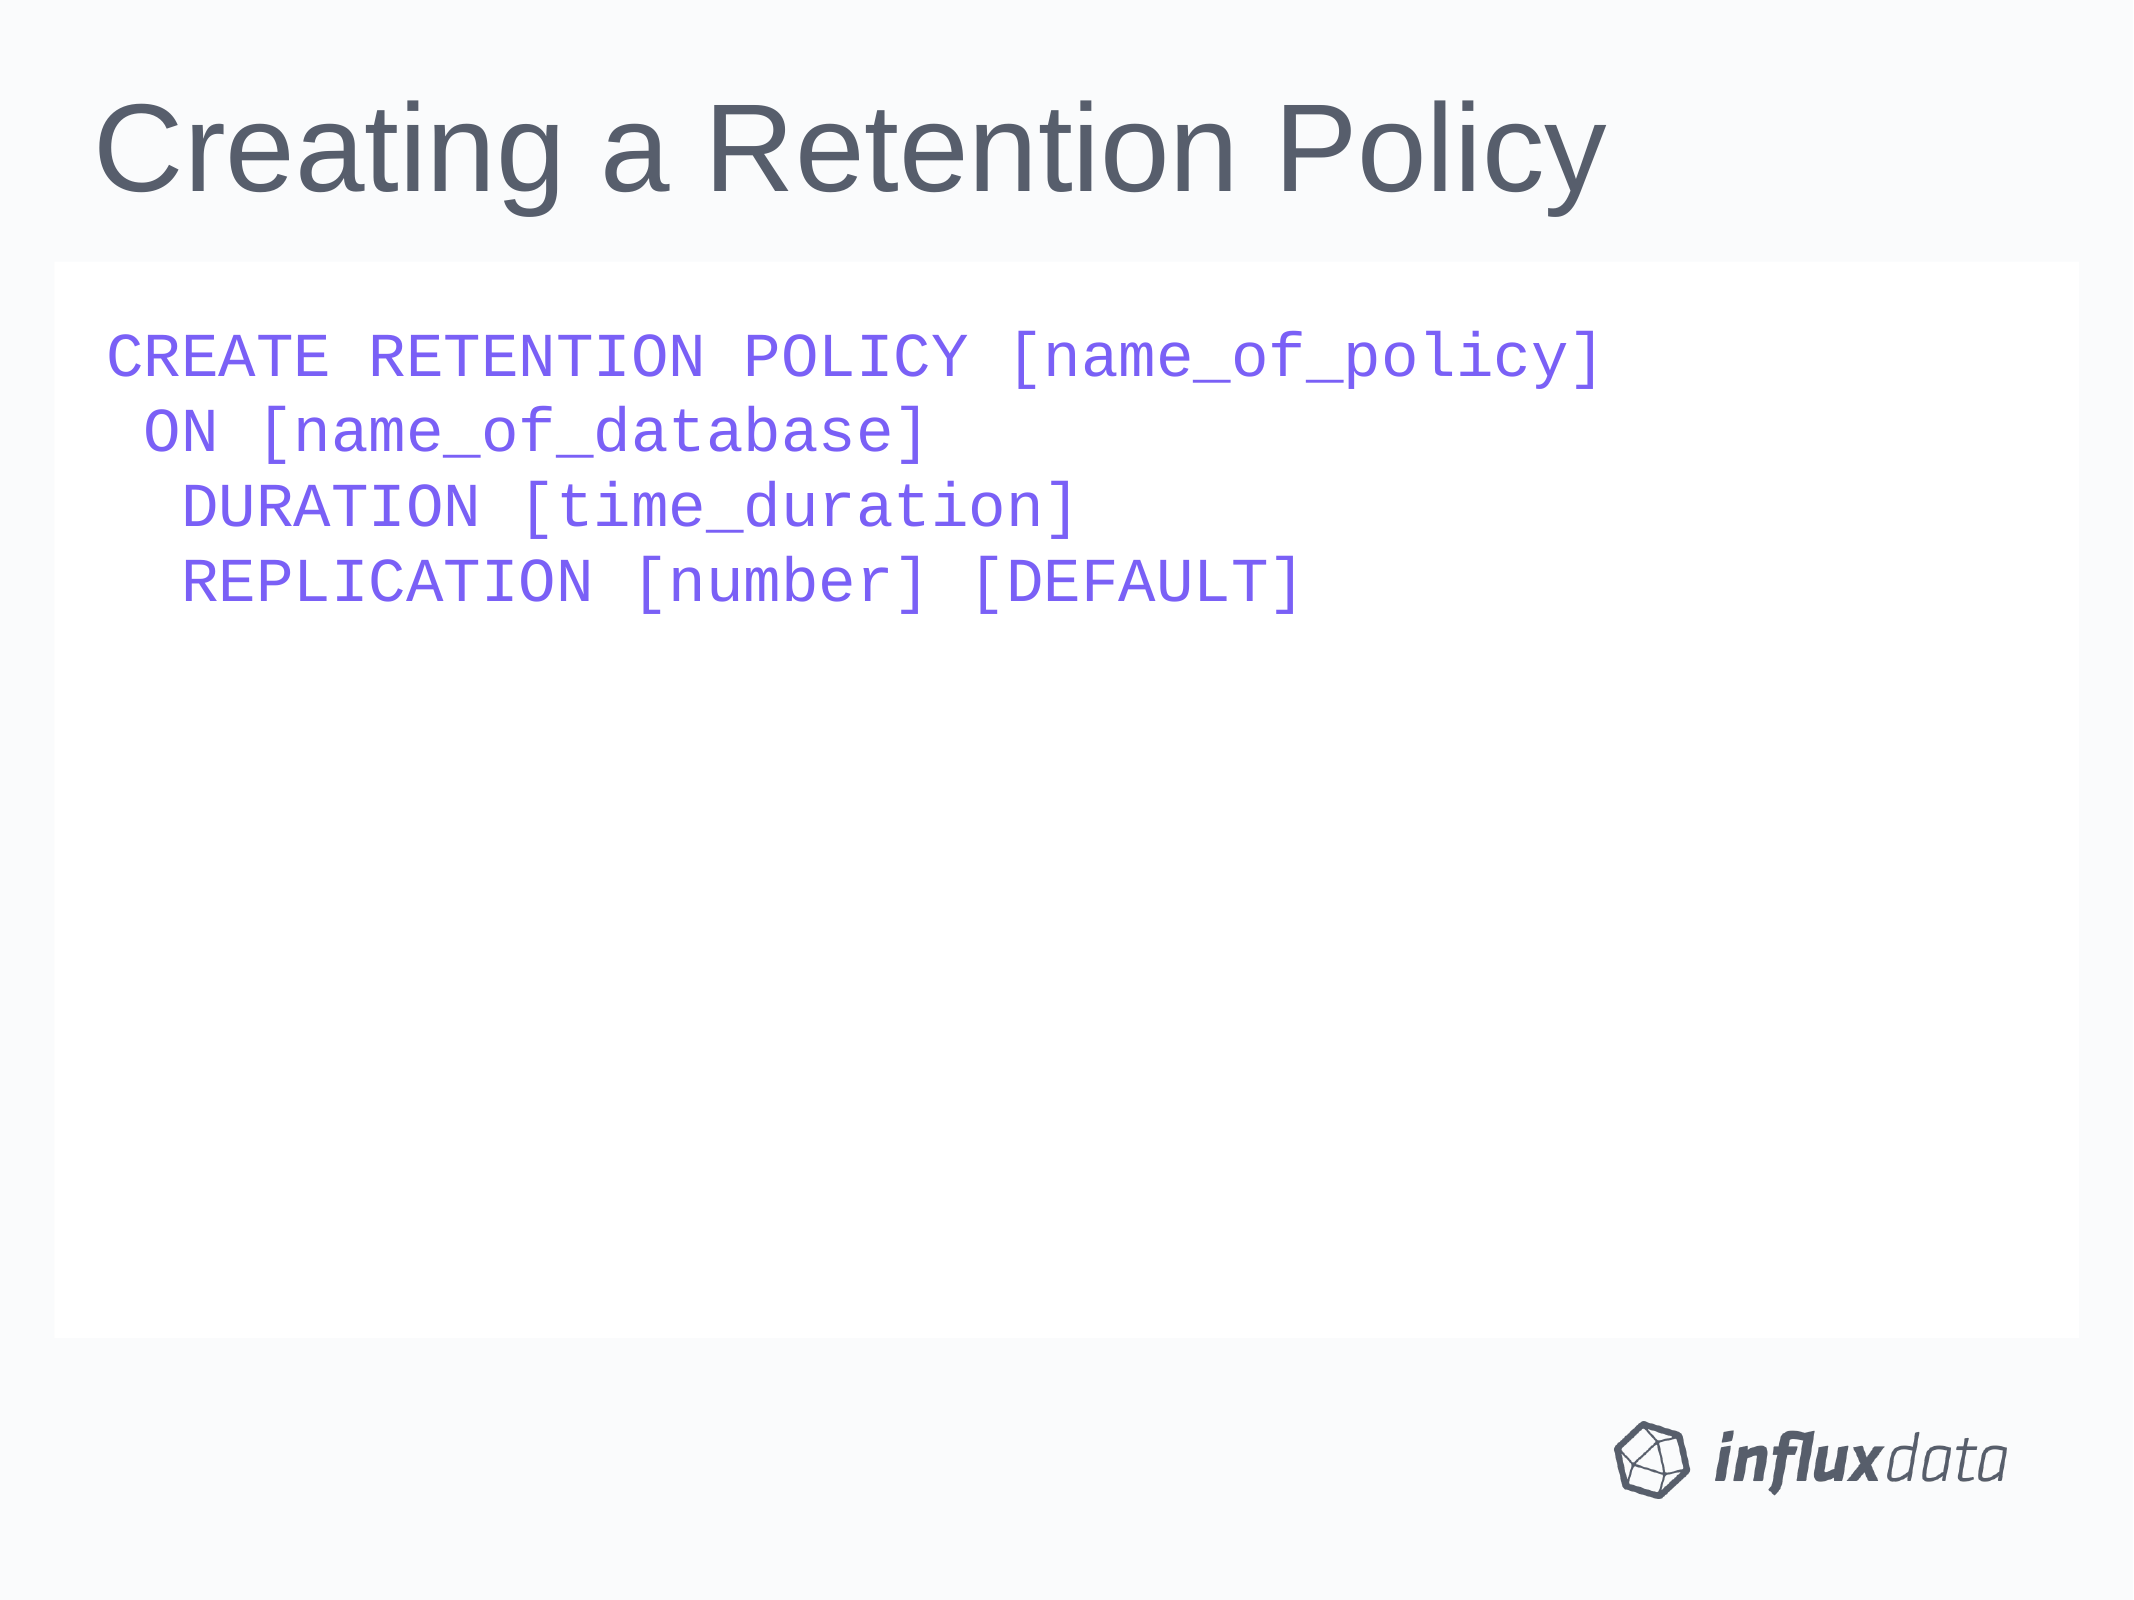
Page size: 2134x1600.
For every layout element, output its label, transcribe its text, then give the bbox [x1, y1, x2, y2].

picture [1613, 1421, 2007, 1499]
list CREATE RETENTION POLICY [name_of_policy] ON [name_of_database] DURATION [time_duration] REPLICATION [number] [DEFAULT] [53, 261, 2080, 1339]
list Creating a Retention Policy [84, 49, 2134, 226]
